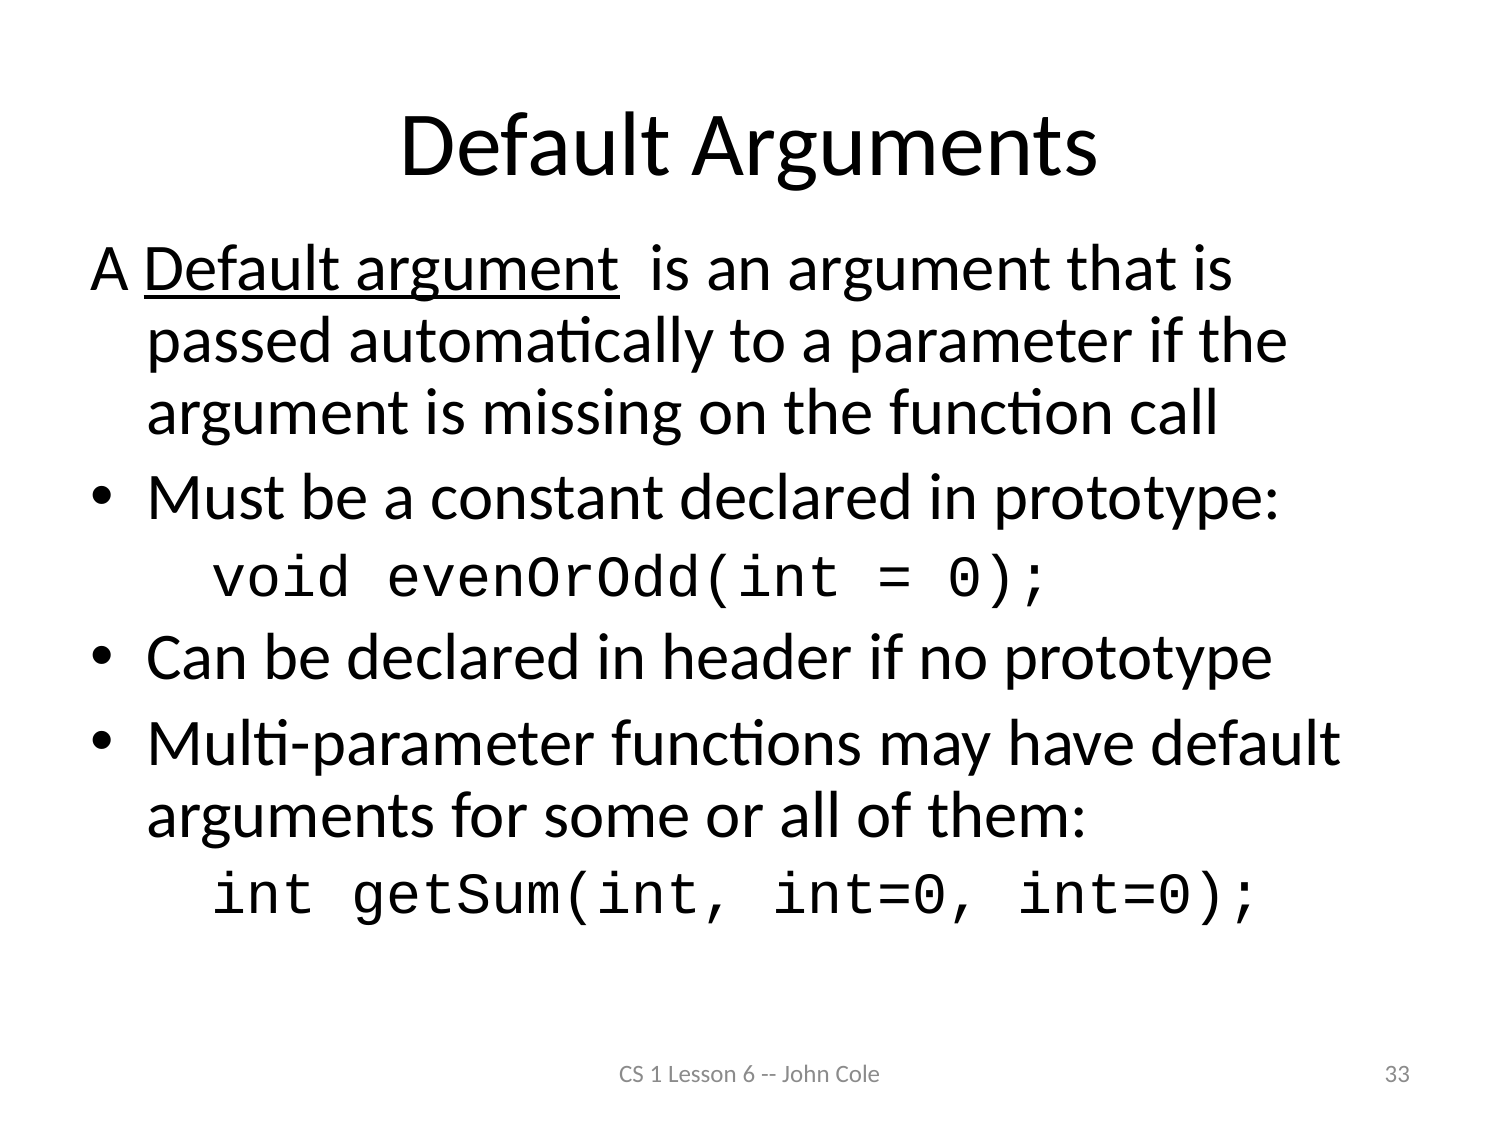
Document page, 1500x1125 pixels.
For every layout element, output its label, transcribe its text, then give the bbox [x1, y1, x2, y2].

slide_number 33 [1074, 1042, 1425, 1103]
title Default Arguments [75, 45, 1425, 224]
footer CS 1 Lesson 6 -- John Cole [512, 1042, 988, 1103]
list A Default argument is an argument that is passed automatically to a parameter if the argument is missing on the function call Must be a constant declared in prototype: void evenOrOdd(int = 0); Can be declared in header if no prototype Multi-parameter functions may have default arguments for some or all of them: int getSum(int, int=0, int=0); [75, 224, 1425, 1005]
